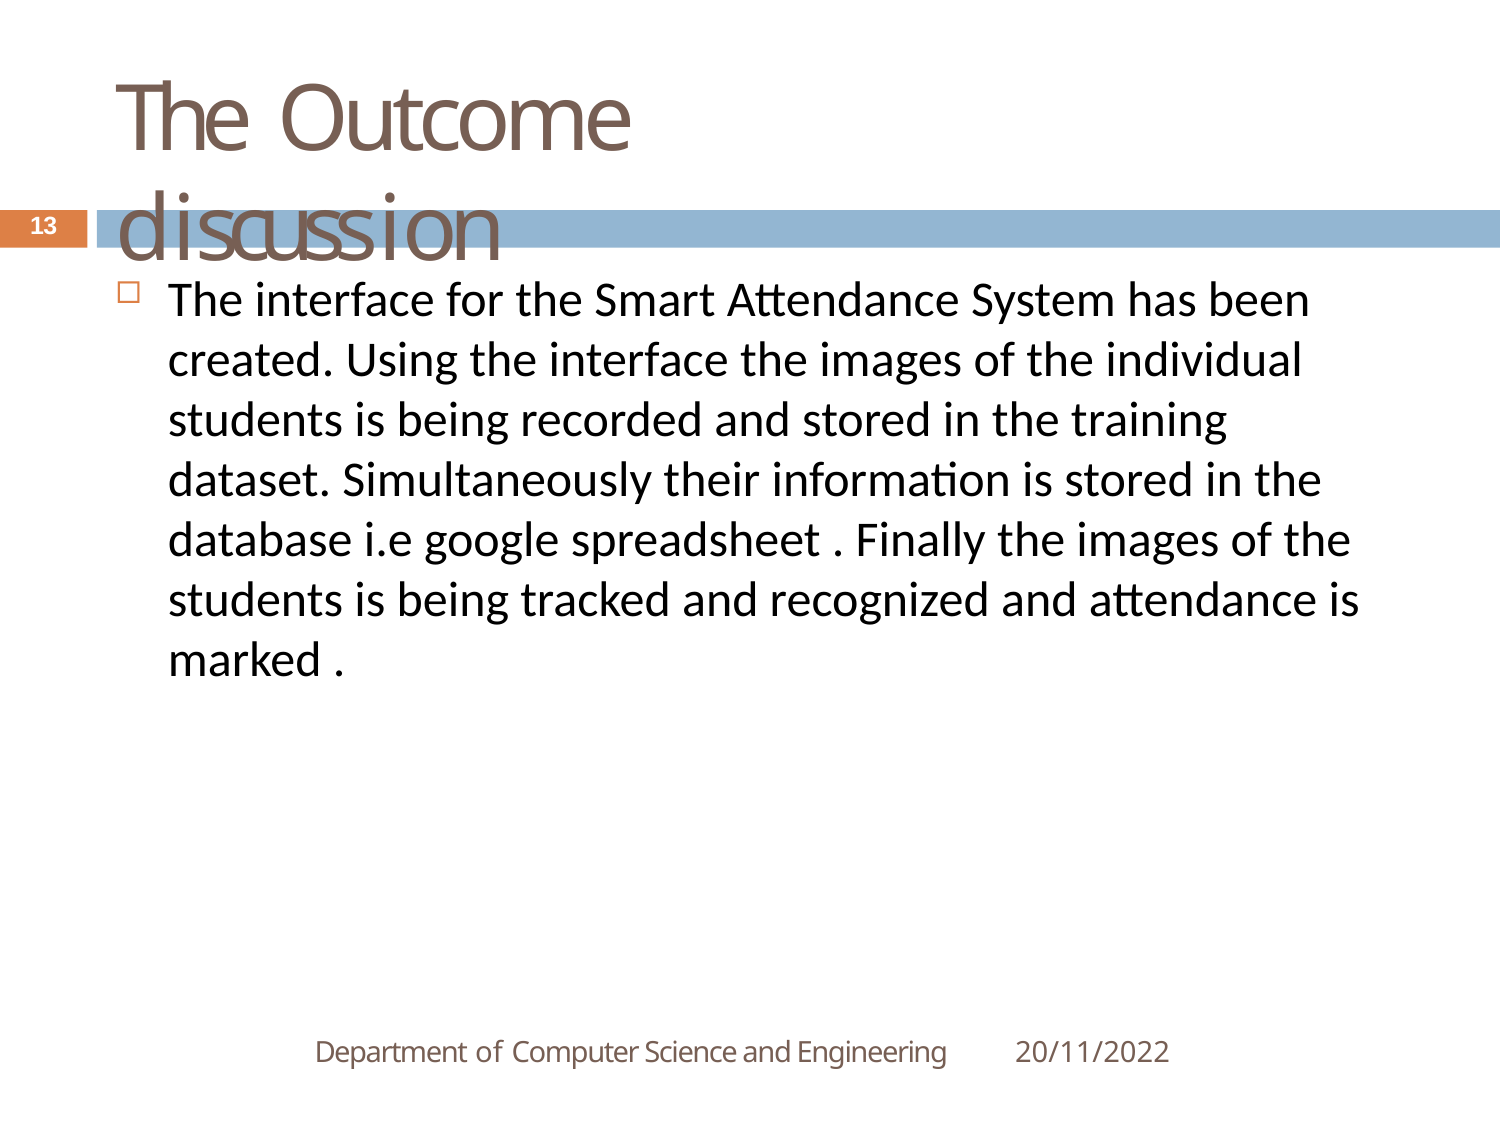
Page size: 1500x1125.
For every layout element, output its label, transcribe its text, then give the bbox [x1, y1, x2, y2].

footer Department of Computer Science and Engineering [312, 1035, 976, 1125]
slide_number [1013, 1035, 1188, 1125]
text_box 13 [28, 207, 59, 240]
text_box The interface for the Smart Attendance System has been created. Using the interface the images of the individual students is being recorded and stored in the training dataset. Simultaneously their information is stored in the database i.e google spreadsheet . Finally the images of the students is being tracked and recognized and attendance is marked . [113, 249, 1387, 687]
title The Outcome discussion [113, 56, 962, 249]
